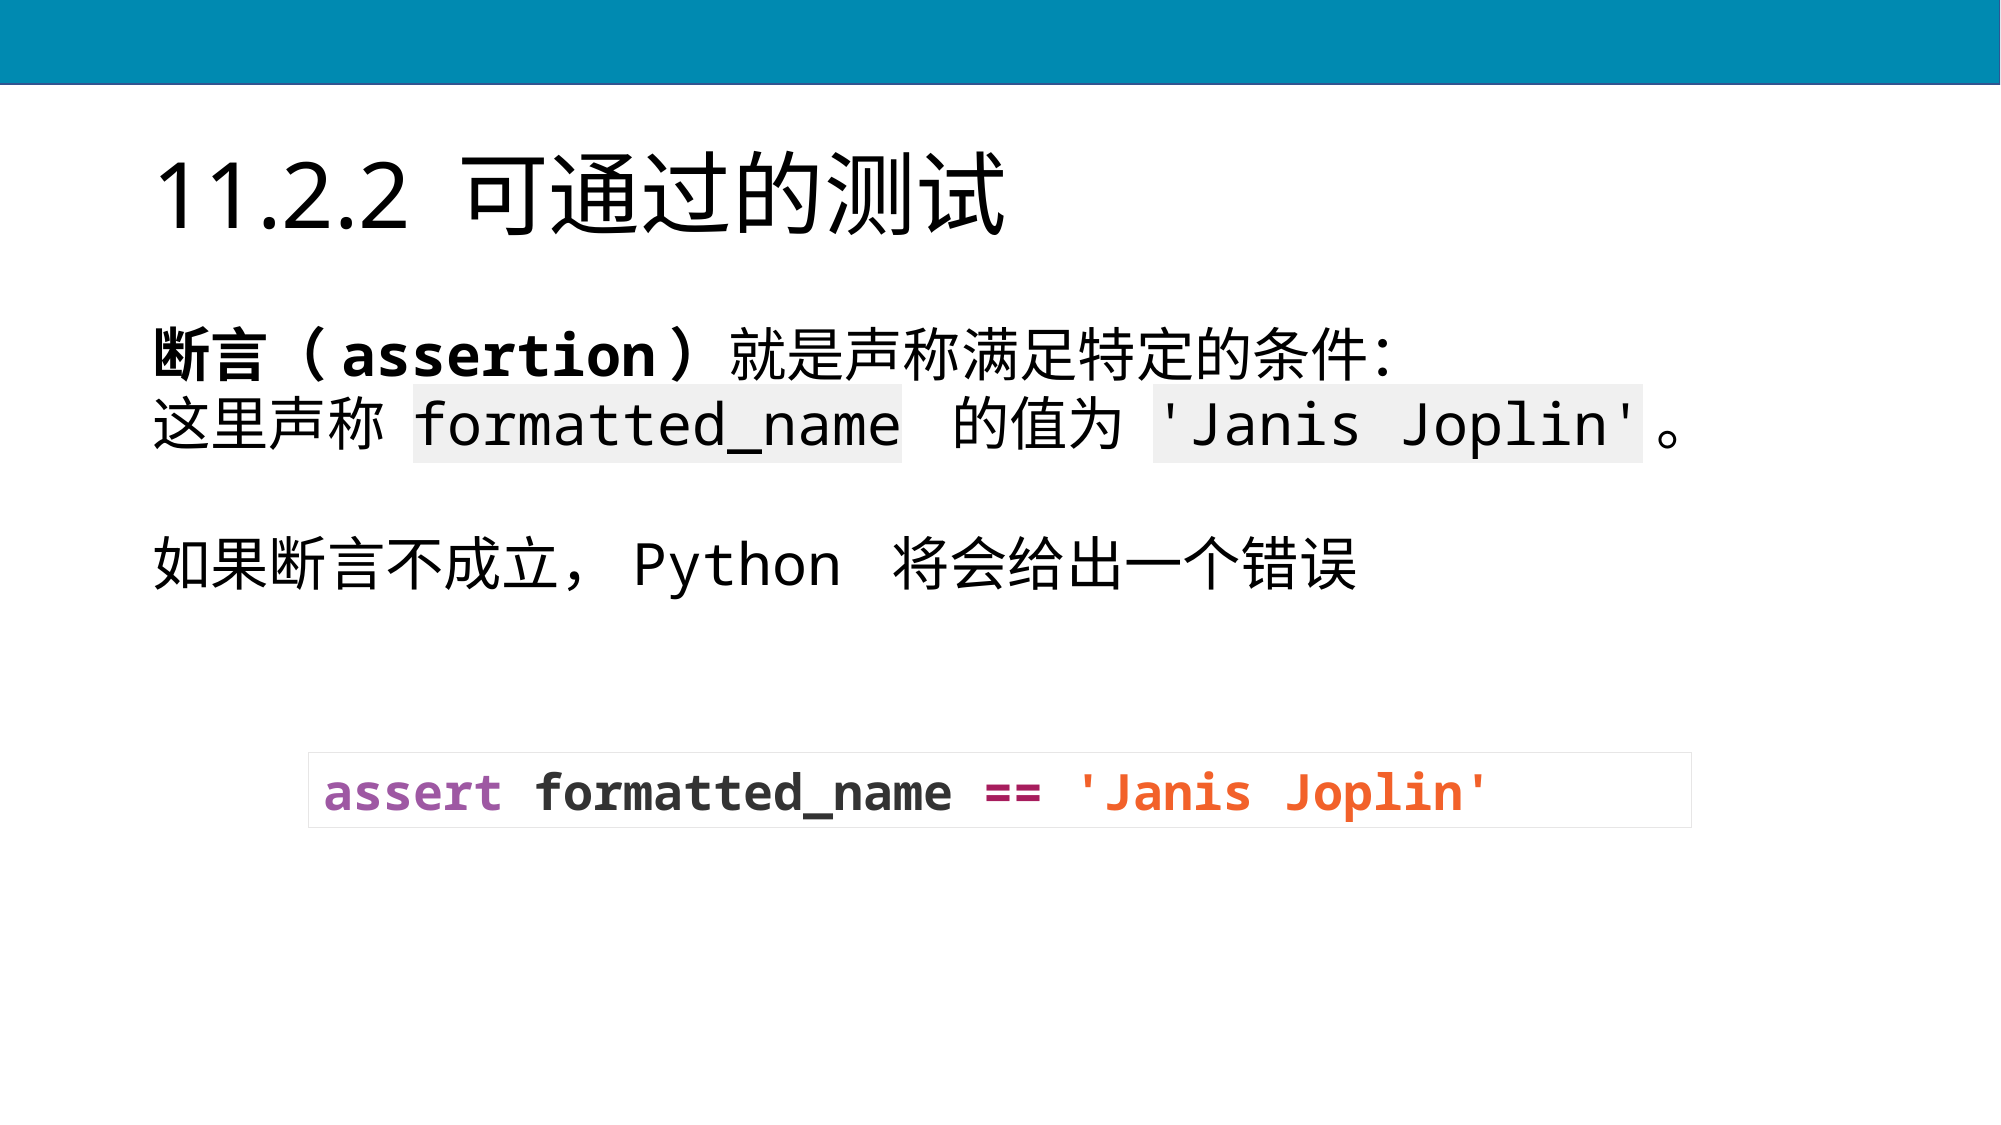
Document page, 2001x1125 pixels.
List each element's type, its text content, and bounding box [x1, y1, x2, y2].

list 断言（assertion）就是声称满足特定的条件： 这里声称 formatted_name 的值为 'Janis Joplin'。 如果断言不成立，Python 将会给出一个错误 [137, 310, 1863, 1024]
title 11.2.2 可通过的测试 [137, 115, 1863, 282]
text_box [137, 407, 846, 986]
text_box assert formatted_name == 'Janis Joplin' [308, 752, 1692, 828]
